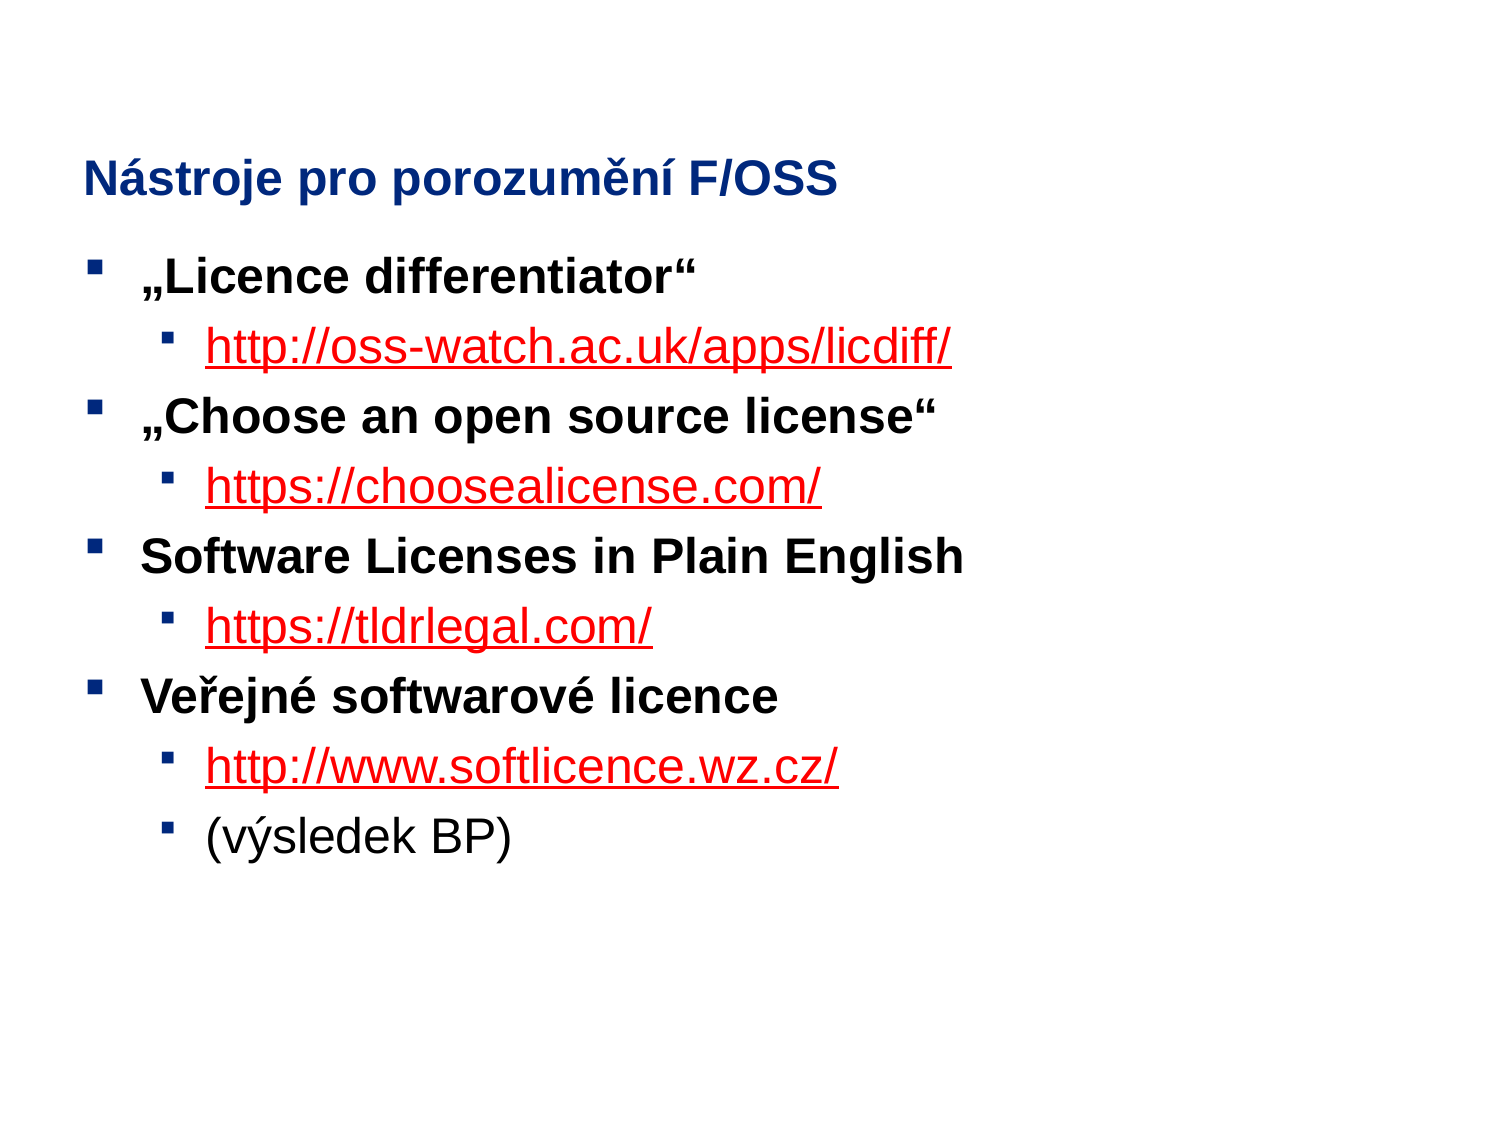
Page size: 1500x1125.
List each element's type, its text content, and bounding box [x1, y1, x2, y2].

title Nástroje pro porozumění F/OSS [83, 129, 1411, 213]
list „Licence differentiator“ http://oss-watch.ac.uk/apps/licdiff/ „Choose an open source license“ https://choosealicense.com/ Software Licenses in Plain English https://tldrlegal.com/ Veřejné softwarové licence http://www.softlicence.wz.cz/ (výsledek BP) [83, 243, 1410, 1006]
